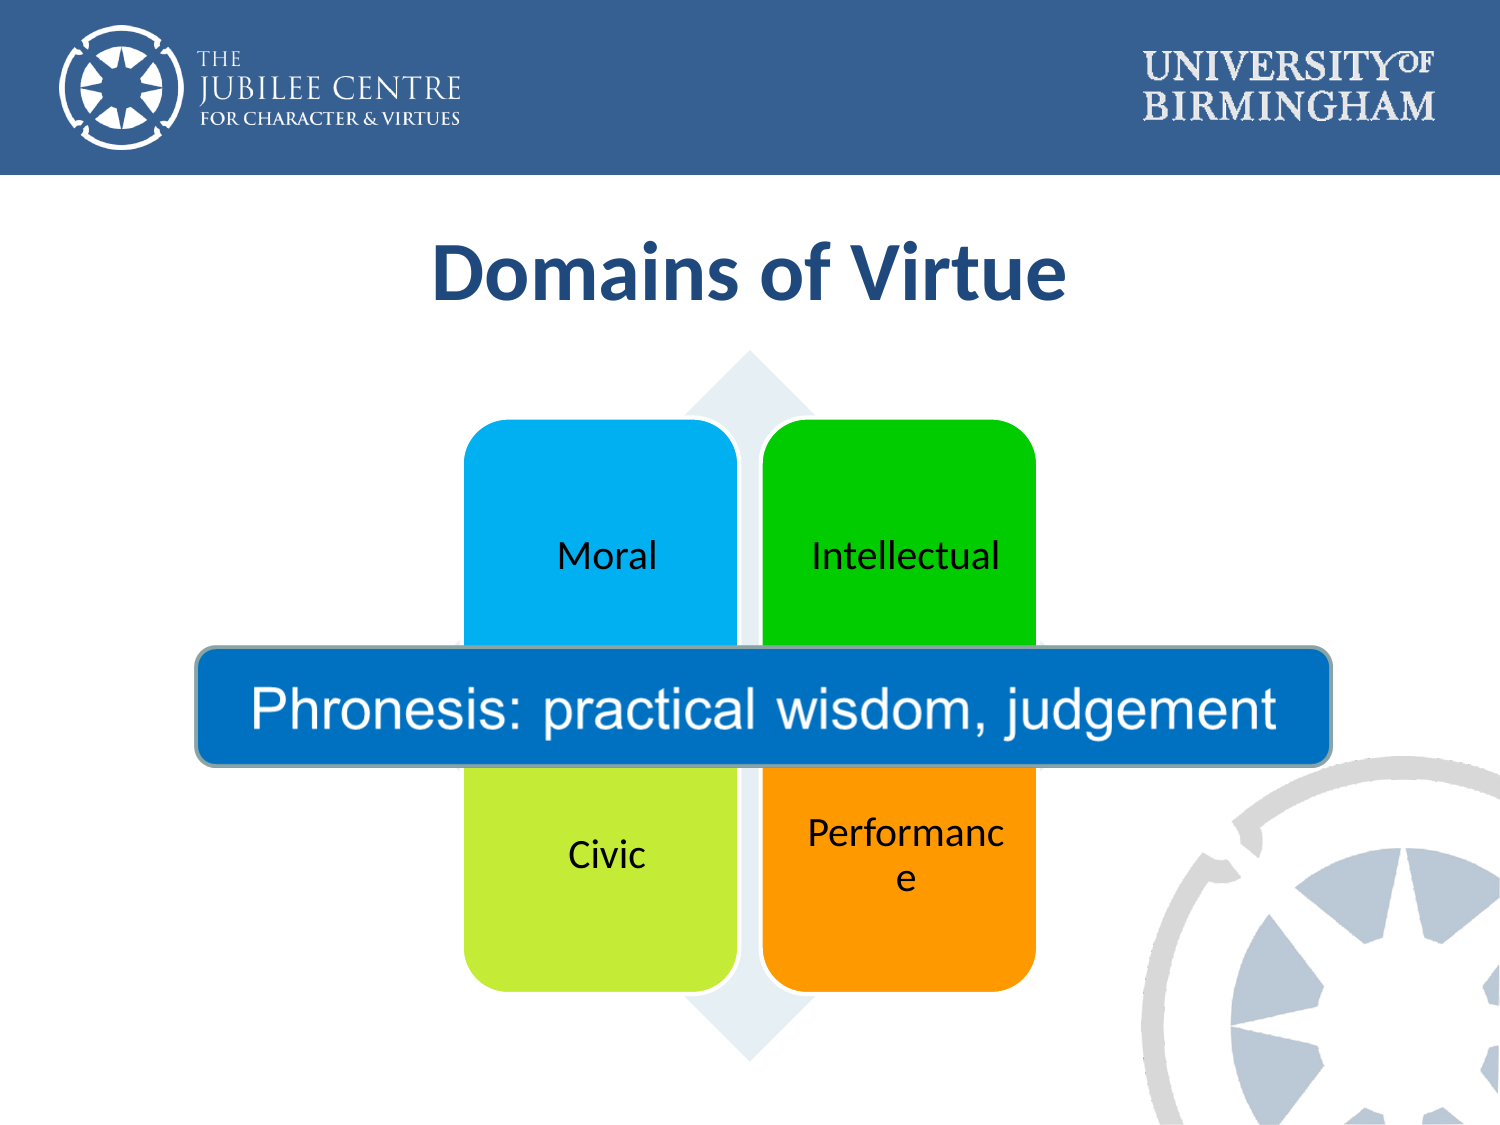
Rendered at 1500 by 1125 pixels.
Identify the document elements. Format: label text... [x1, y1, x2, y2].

picture [194, 644, 1333, 778]
picture [1143, 51, 1436, 122]
title Domains of Virtue [75, 208, 1425, 325]
picture [1141, 755, 1500, 1125]
picture [59, 25, 460, 150]
text_box [0, 0, 1500, 175]
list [74, 349, 1426, 1062]
